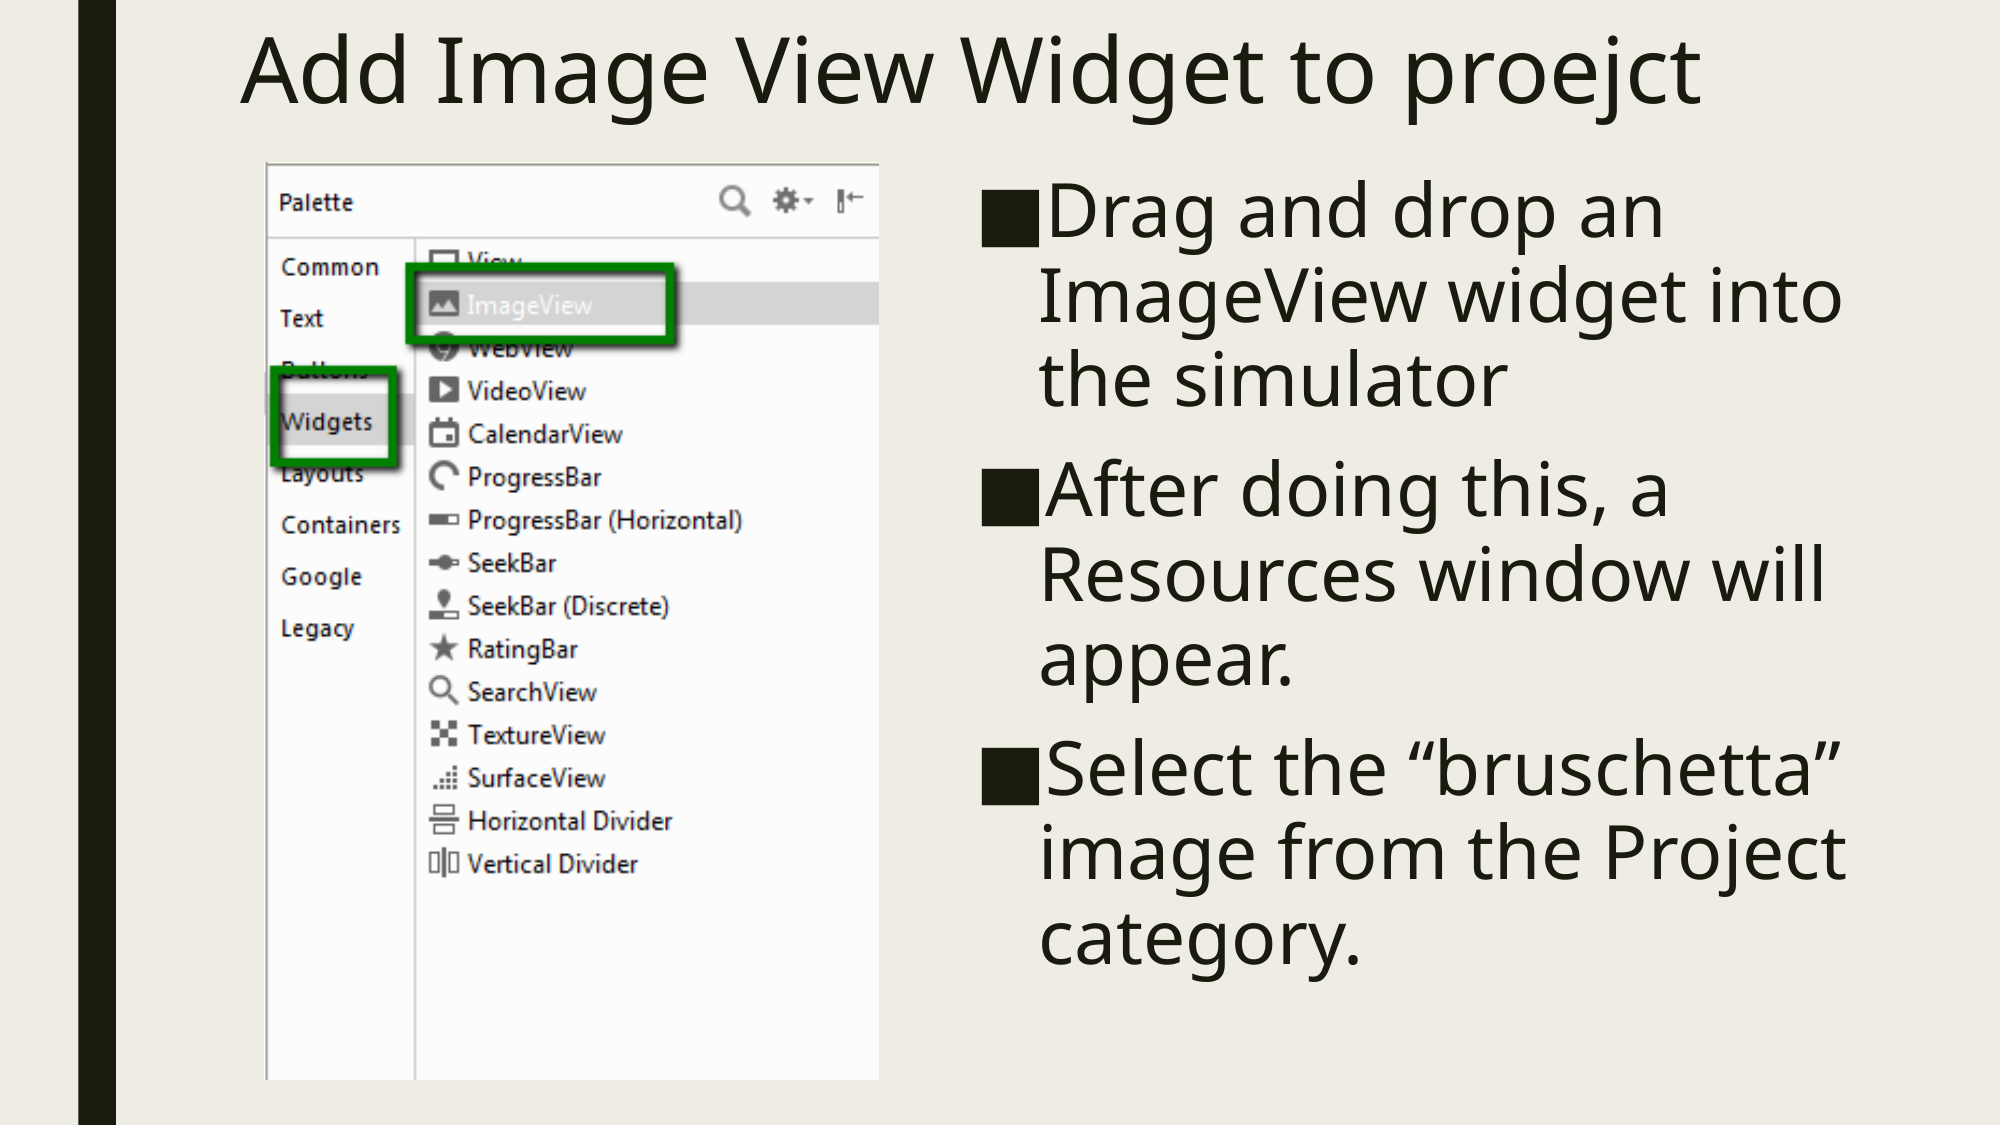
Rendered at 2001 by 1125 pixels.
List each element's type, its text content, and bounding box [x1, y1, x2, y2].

title Add Image View Widget to proejct [225, 17, 1800, 163]
list Drag and drop an ImageView widget into the simulator After doing this, a Resources window will appear. Select the “bruschetta” image from the Project category. [960, 162, 1865, 1055]
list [264, 162, 879, 1080]
